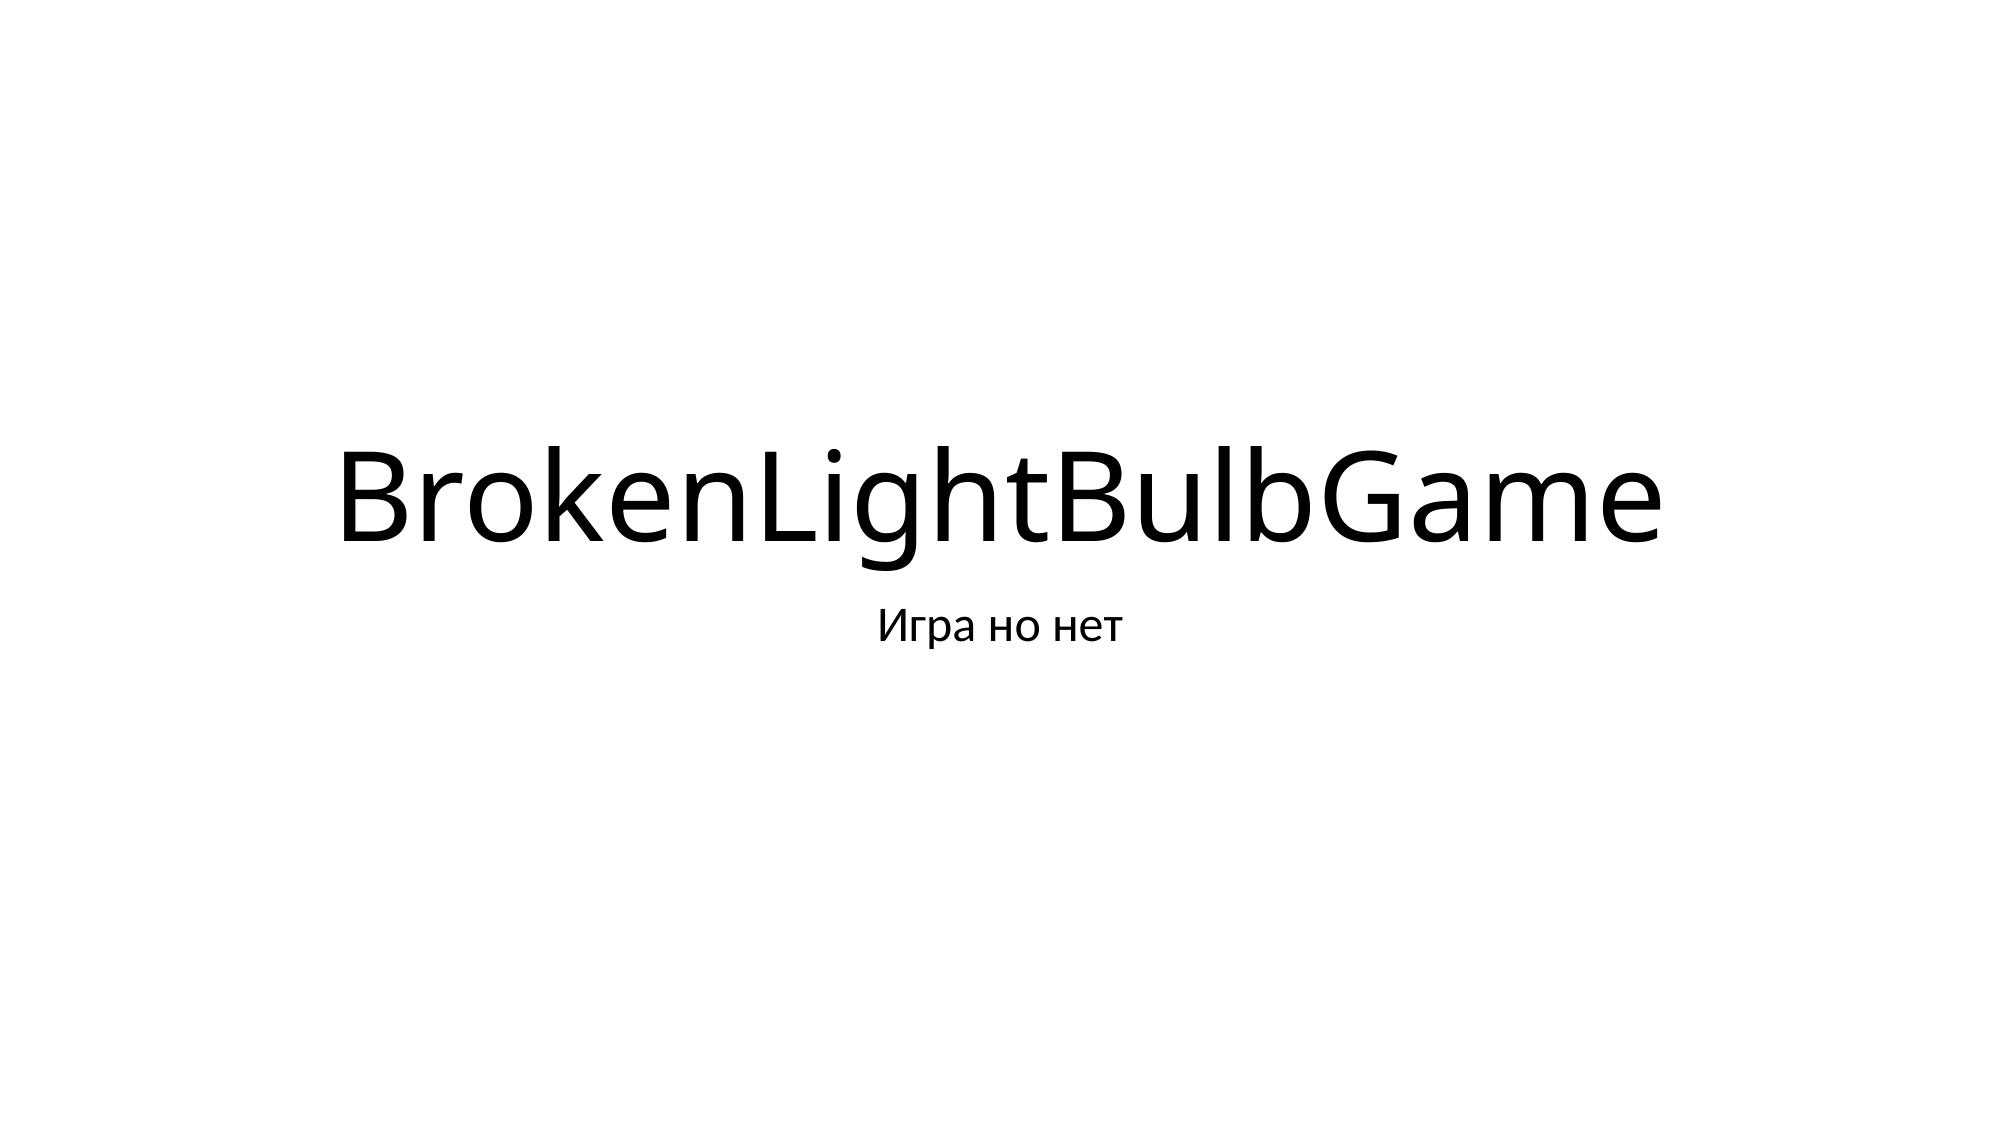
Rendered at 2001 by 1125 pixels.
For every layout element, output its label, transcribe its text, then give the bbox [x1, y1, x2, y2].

title BrokenLightBulbGame [249, 184, 1750, 576]
subtitle Игра но нет [249, 590, 1750, 863]
